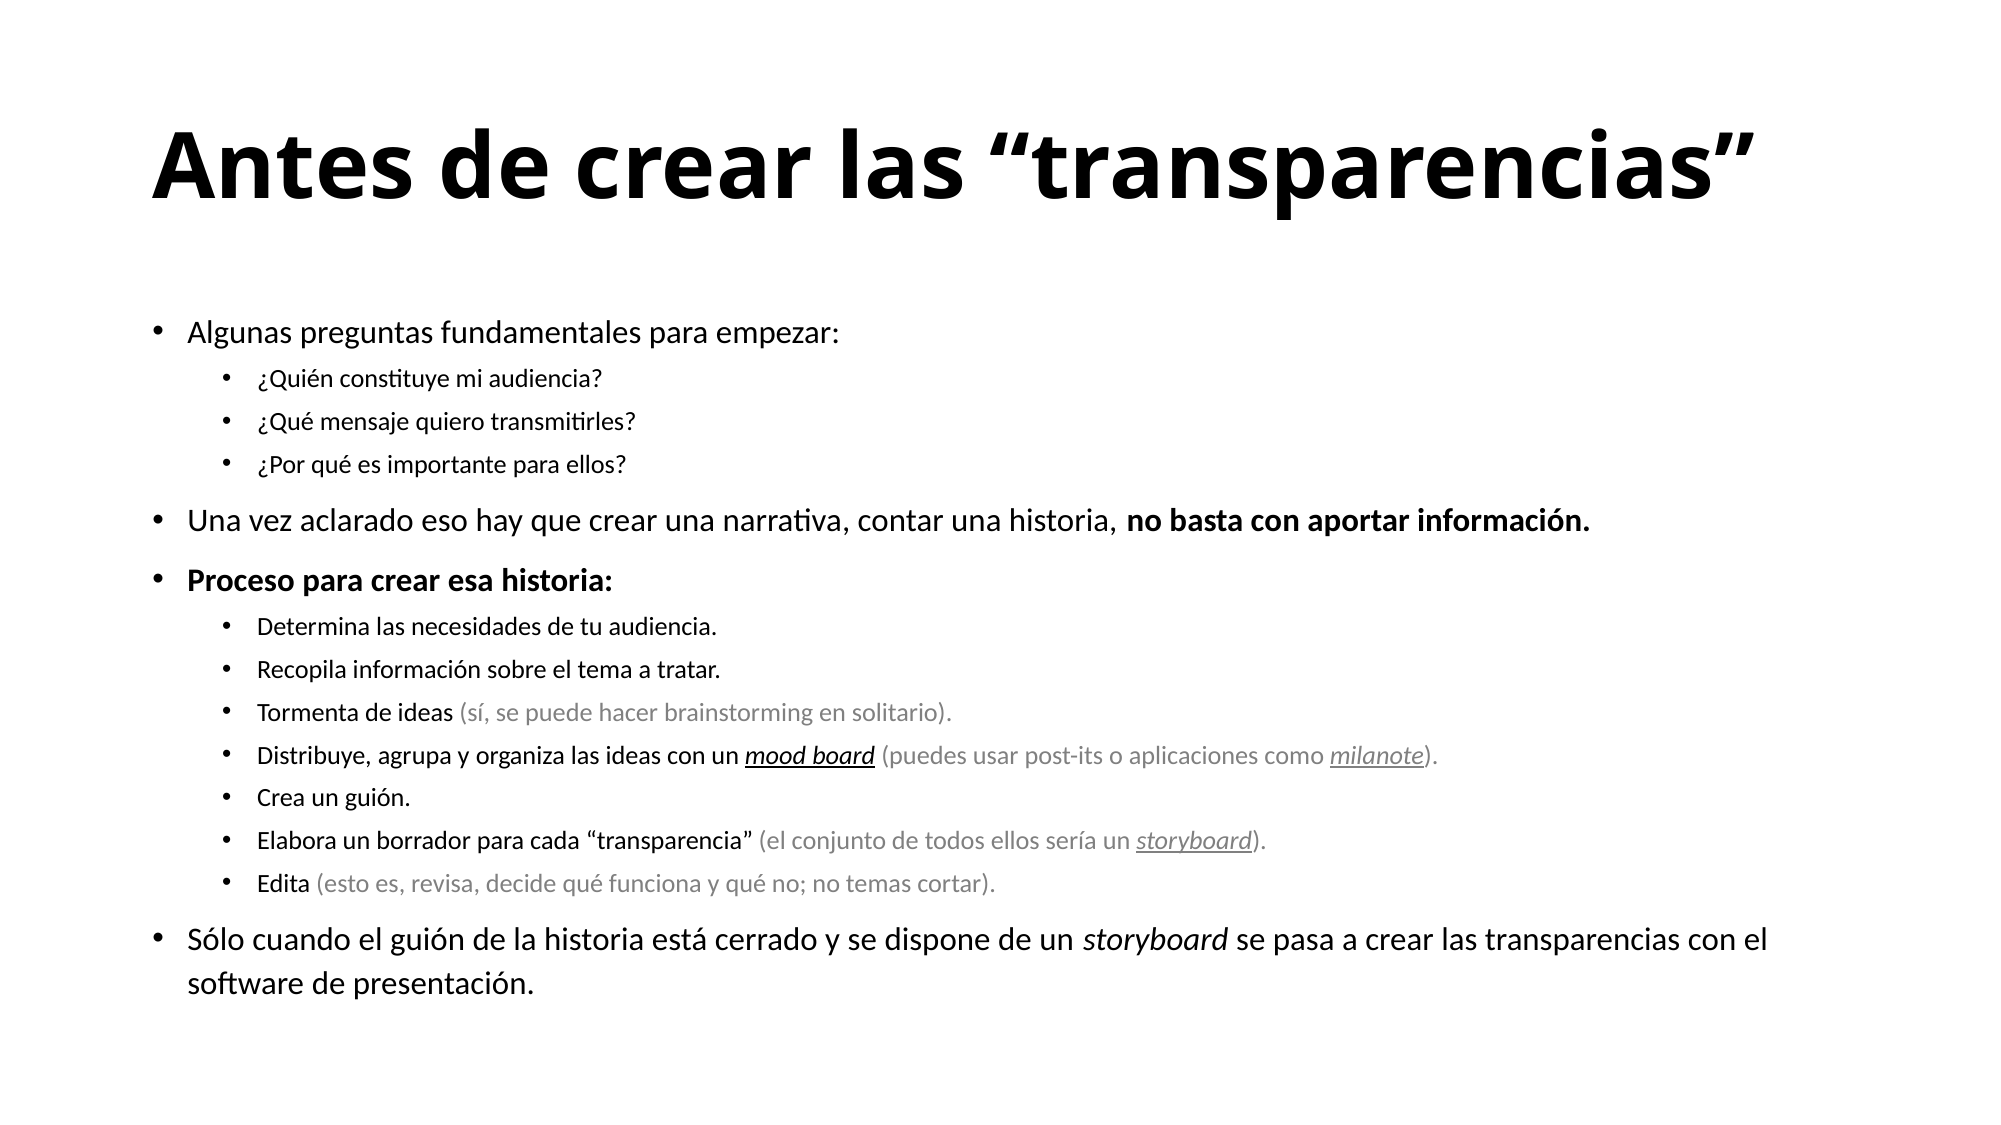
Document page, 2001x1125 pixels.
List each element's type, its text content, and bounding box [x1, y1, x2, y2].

list Algunas preguntas fundamentales para empezar: ¿Quién constituye mi audiencia? ¿Qué mensaje quiero transmitirles? ¿Por qué es importante para ellos? Una vez aclarado eso hay que crear una narrativa, contar una historia, no basta con aportar información. Proceso para crear esa historia: Determina las necesidades de tu audiencia. Recopila información sobre el tema a tratar. Tormenta de ideas (sí, se puede hacer brainstorming en solitario). Distribuye, agrupa y organiza las ideas con un mood board (puedes usar post-its o aplicaciones como milanote). Crea un guión. Elabora un borrador para cada “transparencia” (el conjunto de todos ellos sería un storyboard). Edita (esto es, revisa, decide qué funciona y qué no; no temas cortar). Sólo cuando el guión de la historia está cerrado y se dispone de un storyboard se pasa a crear las transparencias con el software de presentación. [137, 299, 1863, 1014]
title Antes de crear las “transparencias” [137, 59, 1863, 278]
